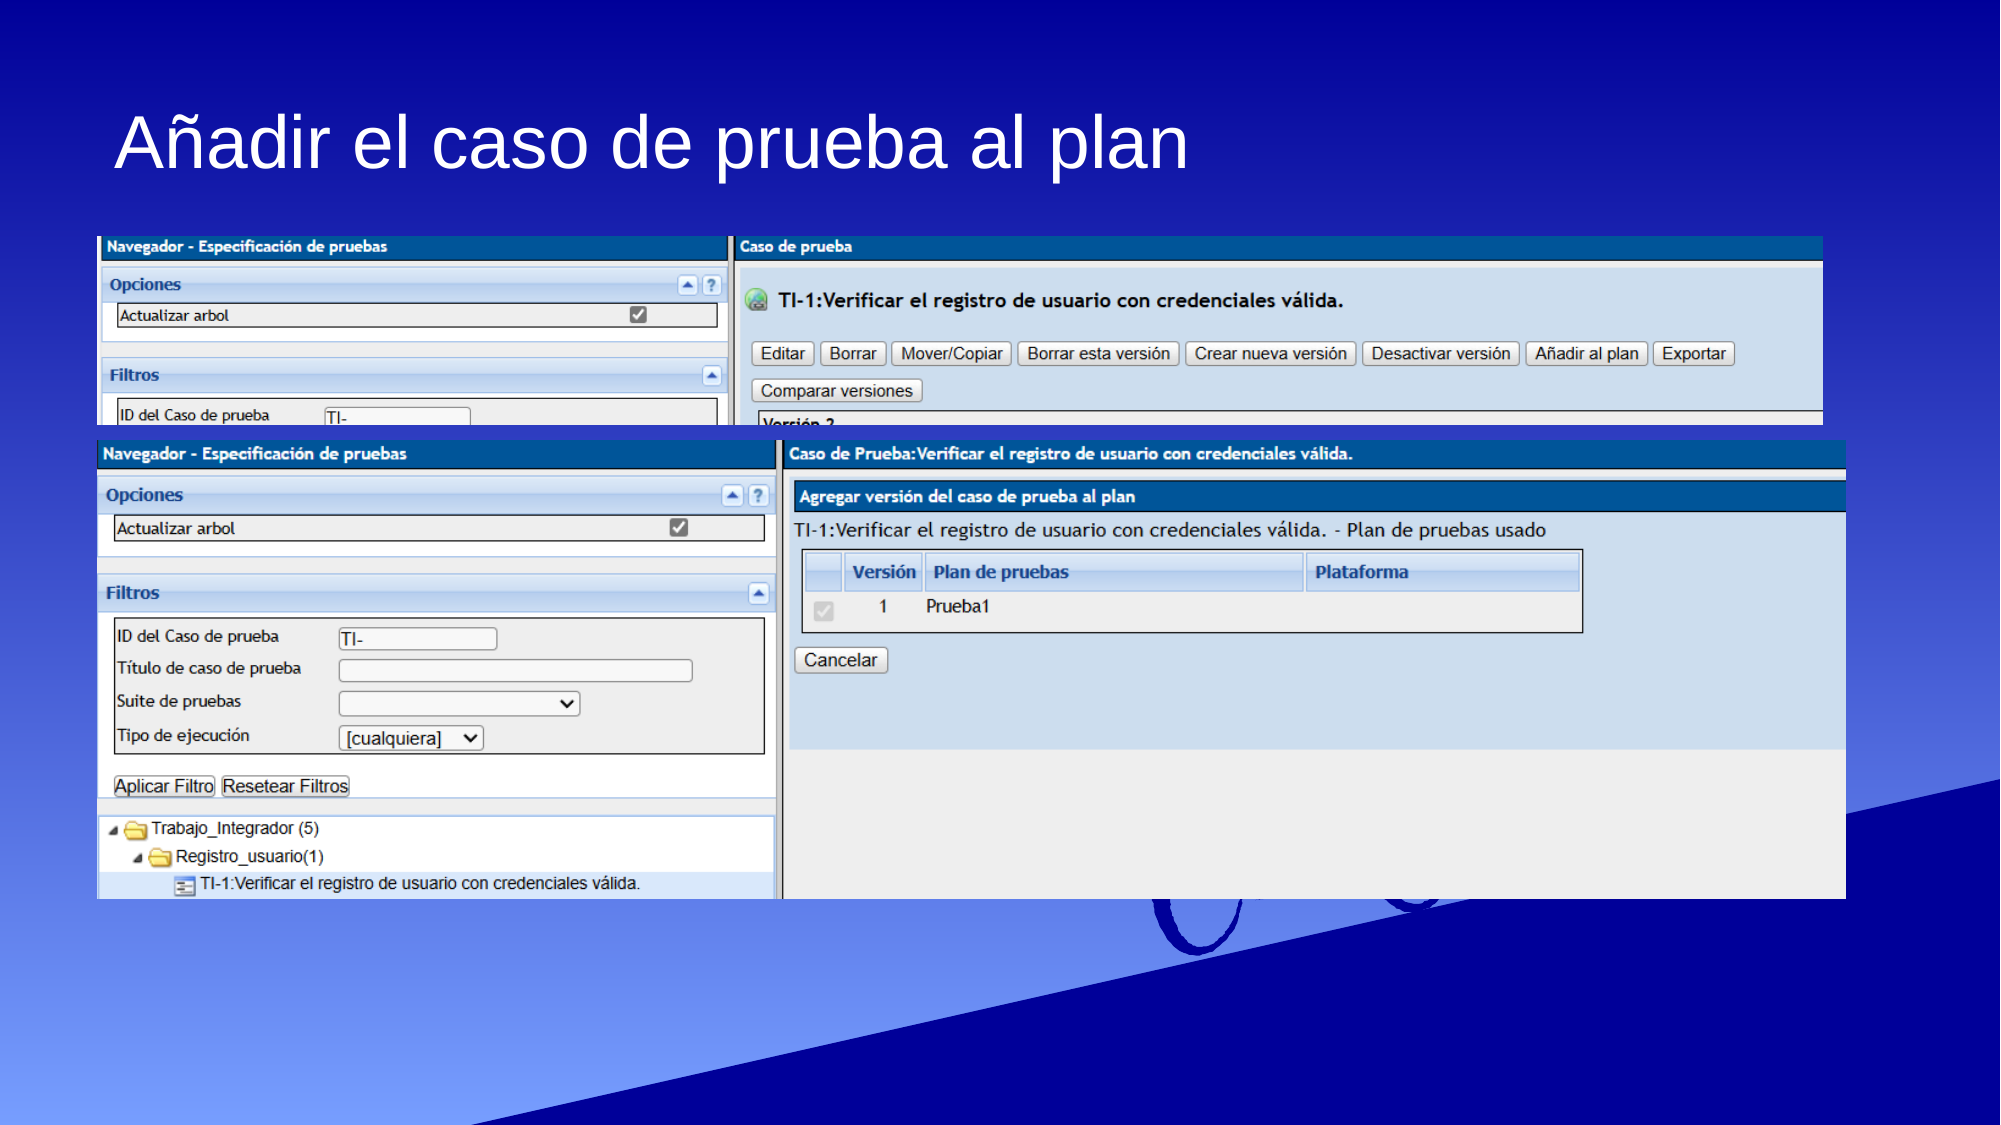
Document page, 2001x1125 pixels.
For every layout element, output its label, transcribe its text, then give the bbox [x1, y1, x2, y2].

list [97, 236, 1823, 425]
picture [97, 440, 1846, 899]
title Añadir el caso de prueba al plan [99, 44, 1901, 233]
